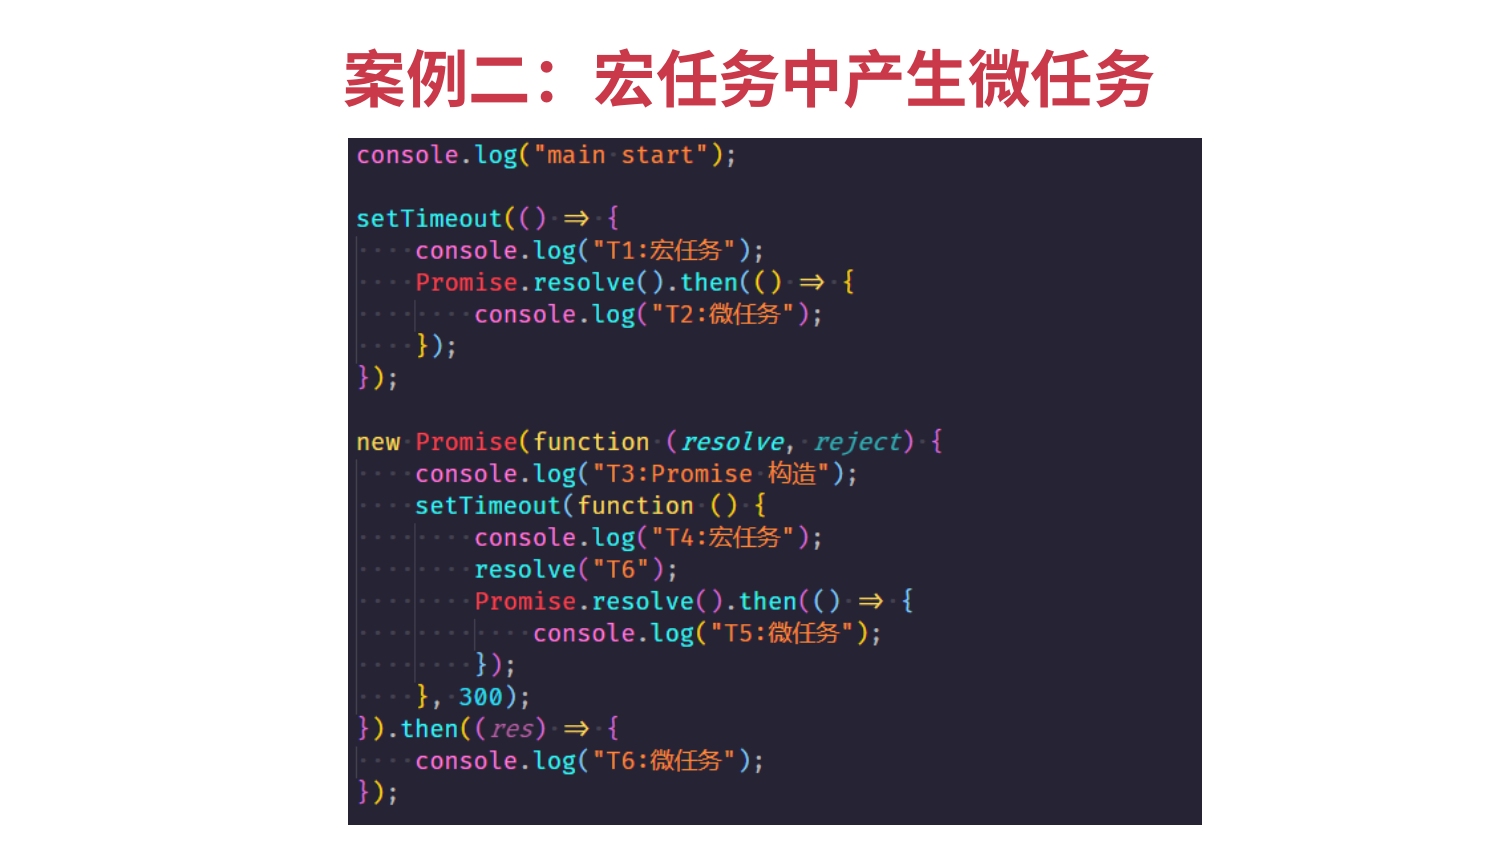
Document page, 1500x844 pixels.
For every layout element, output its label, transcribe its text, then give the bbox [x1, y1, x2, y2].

picture [348, 138, 1202, 825]
text_box 案例二：宏任务中产生微任务 [328, 32, 1172, 122]
